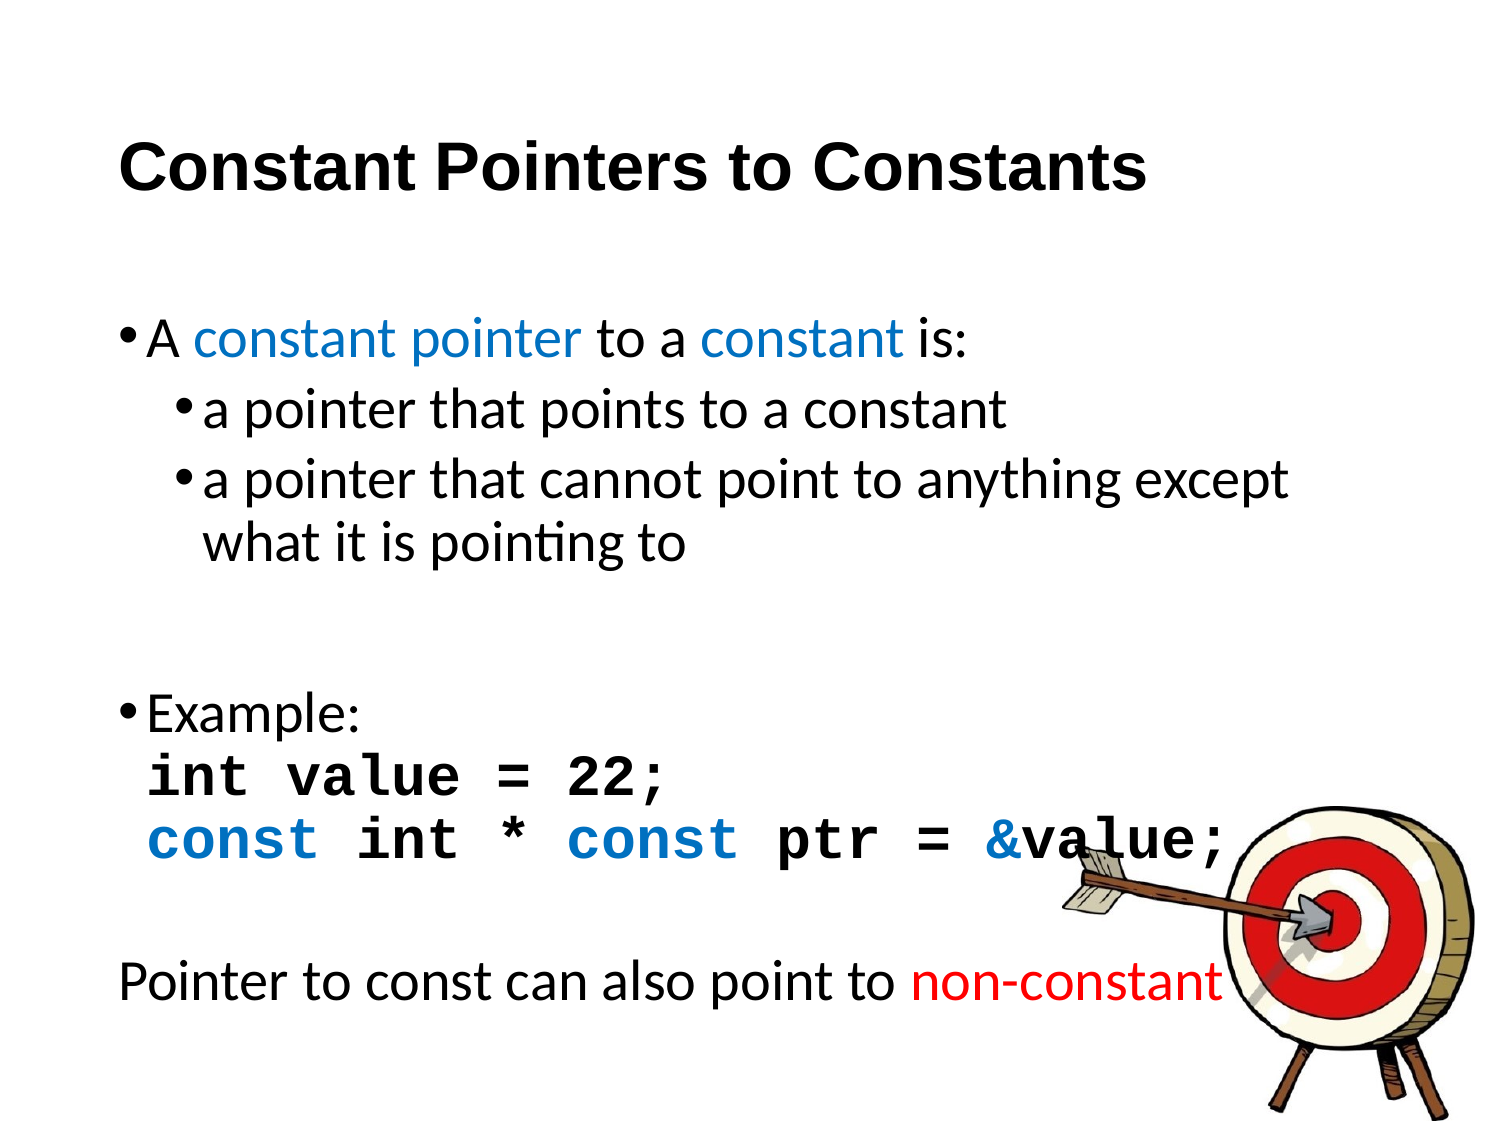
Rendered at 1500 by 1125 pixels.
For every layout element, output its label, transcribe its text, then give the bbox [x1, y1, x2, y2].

title Constant Pointers to Constants [103, 59, 1397, 278]
list A constant pointer to a constant is: a pointer that points to a constant a pointer that cannot point to anything except what it is pointing to Example: int value = 22; const int * const ptr = &value; Pointer to const can also point to non-constant [103, 299, 1397, 1014]
picture [1062, 806, 1475, 1121]
